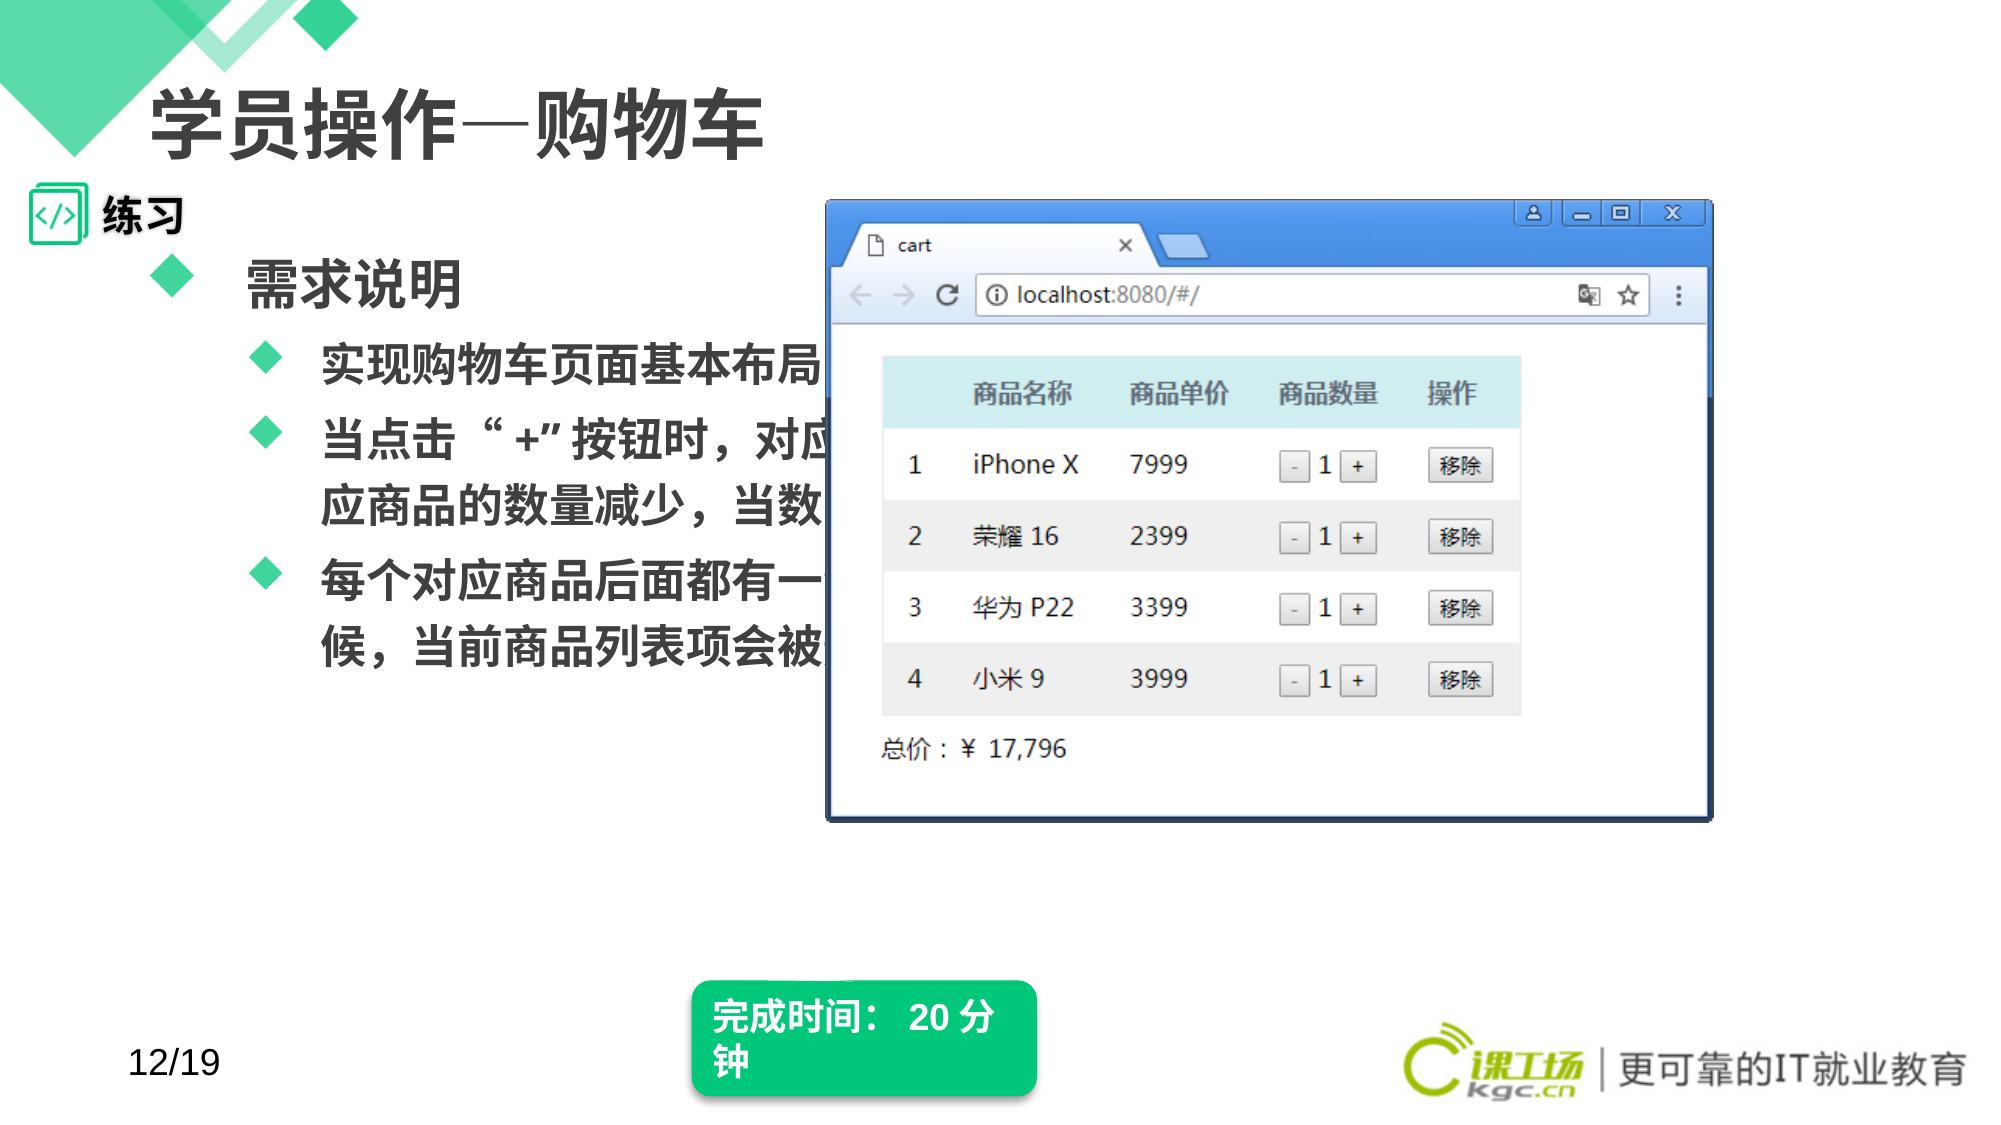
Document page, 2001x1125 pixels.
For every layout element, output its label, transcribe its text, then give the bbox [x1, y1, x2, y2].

list 需求说明 实现购物车页面基本布局 当点击“+”按钮时，对应商品的数量增加，当点击“-”按钮时，对应商品的数量减少，当数量减少到1时，“-”按钮无法进行点击操作 每个对应商品后面都有一个“移除”按钮，当点击“移除”按钮时候，当前商品列表项会被删除掉 [126, 214, 1743, 1006]
title 学员操作—购物车 [129, 45, 1852, 201]
picture [0, 0, 2000, 1125]
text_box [25, 180, 203, 248]
text_box 完成时间：20分钟 [691, 980, 1038, 1097]
